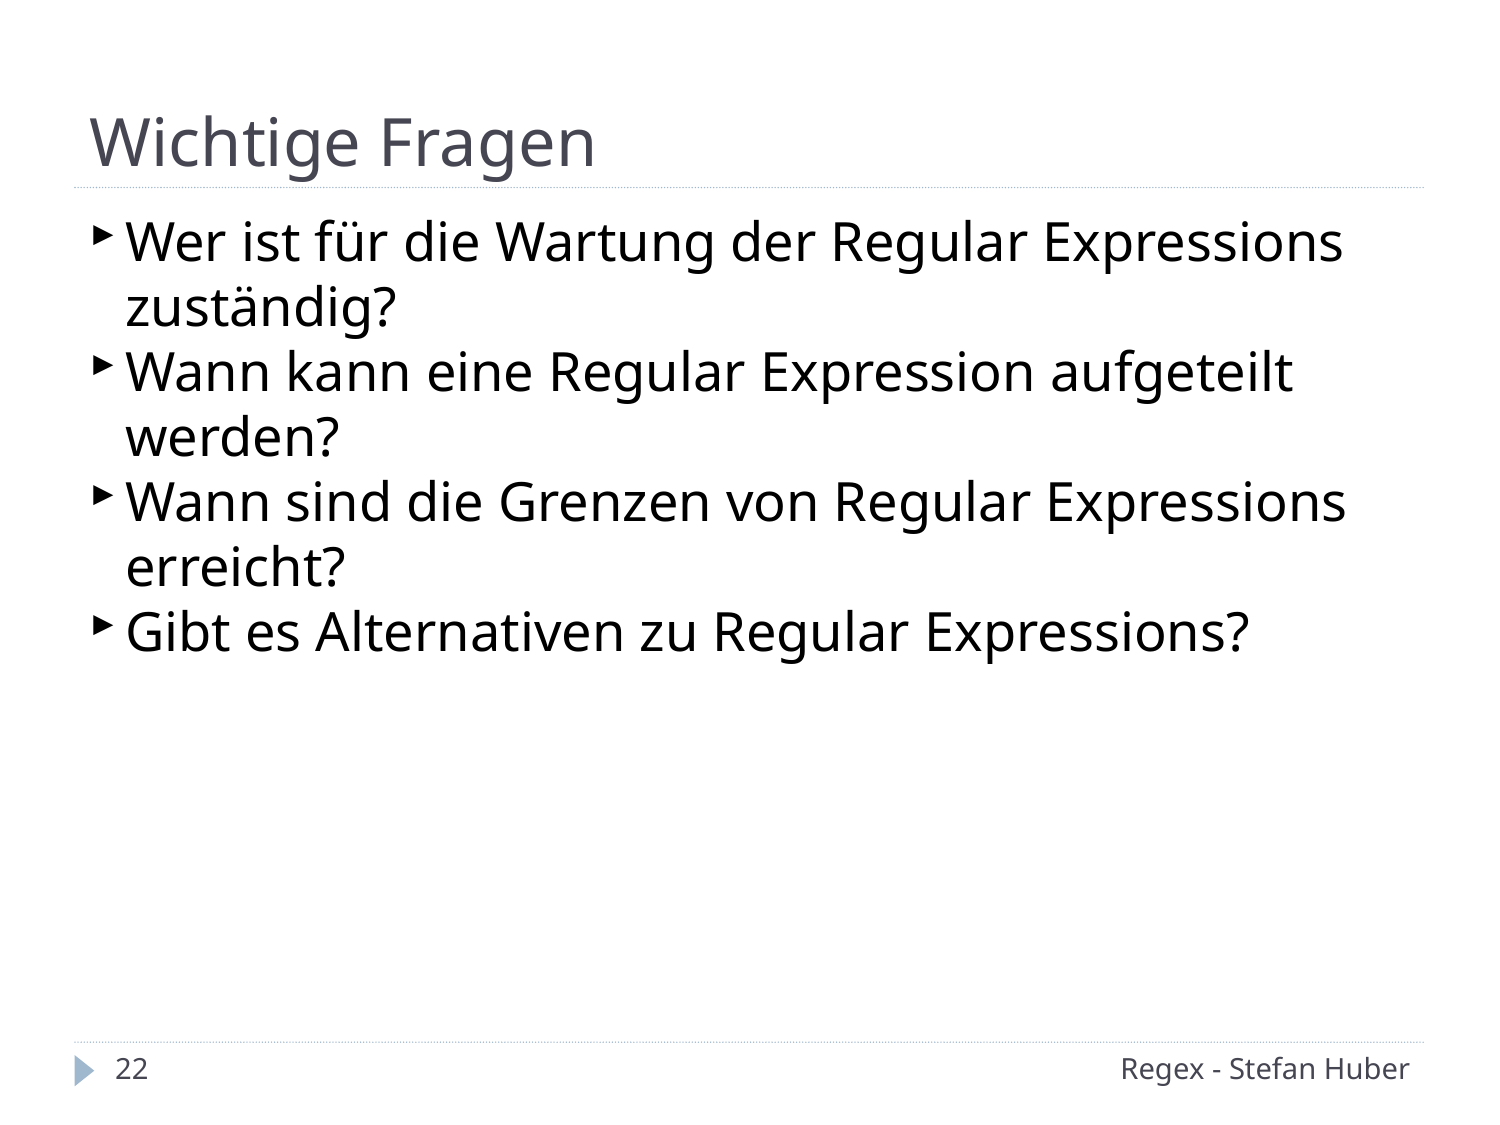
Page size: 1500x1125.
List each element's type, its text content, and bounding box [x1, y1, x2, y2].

text_box Wichtige Fragen [75, 24, 1425, 188]
text_box Wer ist für die Wartung der Regular Expressions zuständig? Wann kann eine Regular Expression aufgeteilt werden? Wann sind die Grenzen von Regular Expressions erreicht? Gibt es Alternativen zu Regular Expressions? [75, 200, 1425, 1010]
text_box <number> [100, 1042, 426, 1103]
text_box Regex - Stefan Huber [1050, 1042, 1426, 1103]
